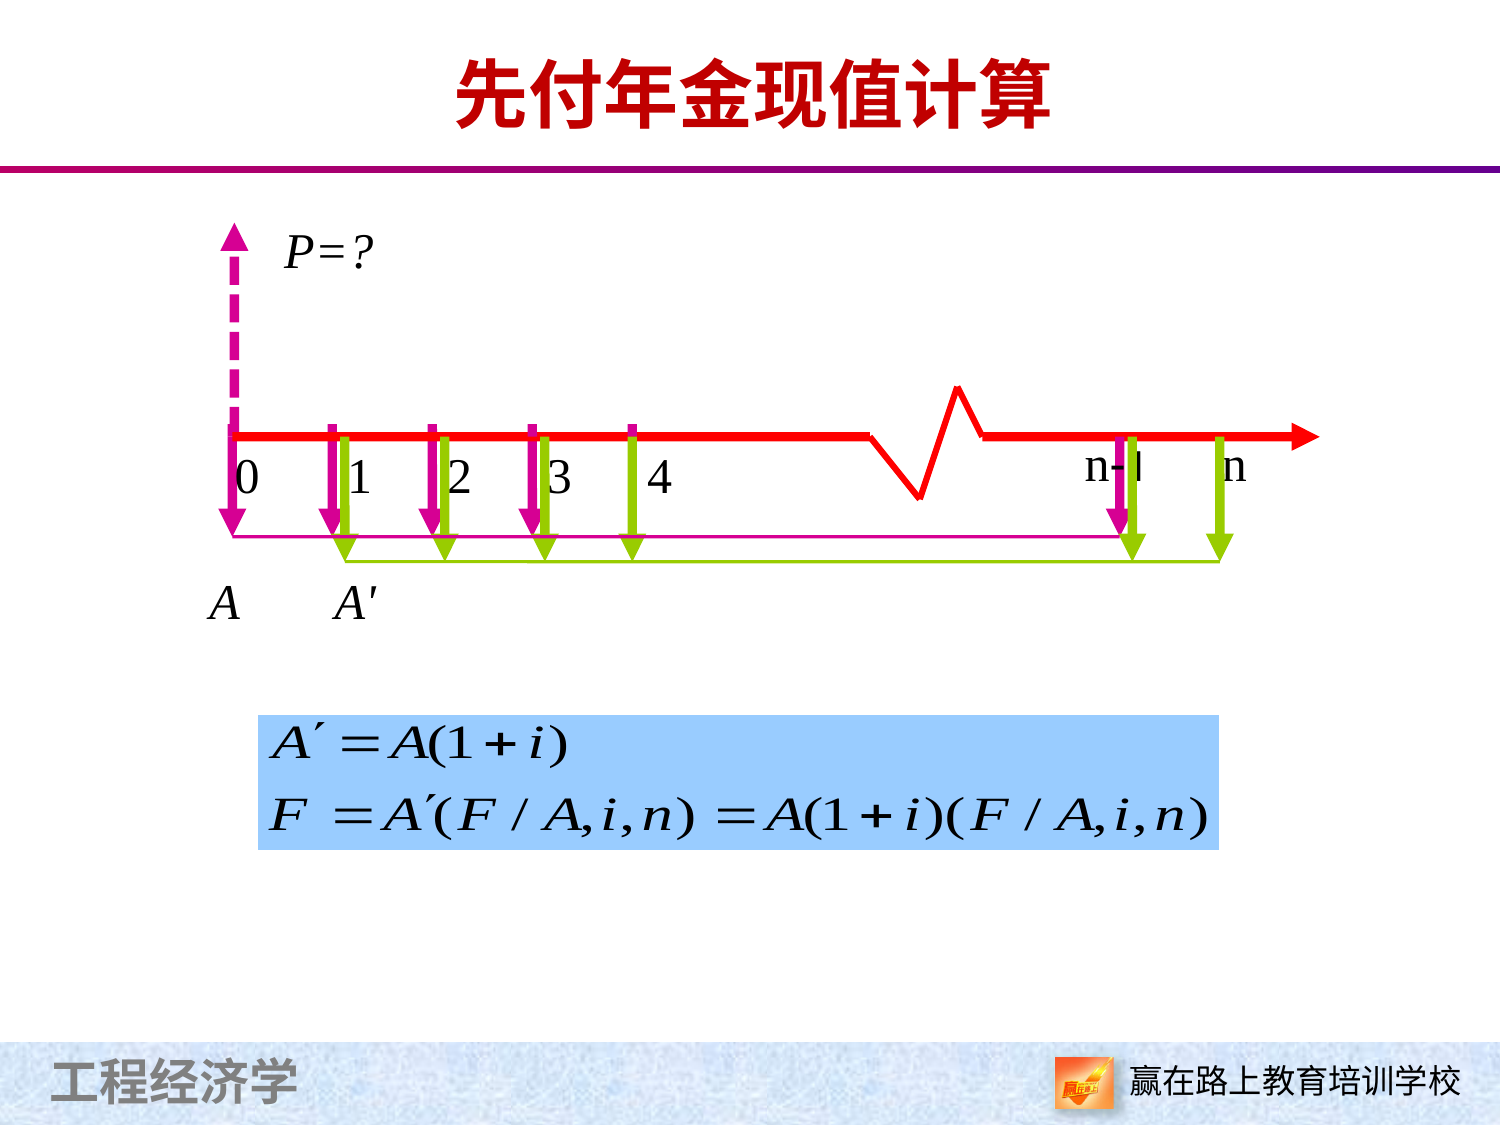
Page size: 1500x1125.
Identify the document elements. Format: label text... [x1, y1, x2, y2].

text_box 1 [333, 437, 340, 512]
title 先付年金现值计算 [222, 34, 1286, 150]
text_box [226, 512, 239, 537]
text_box P=? [269, 210, 444, 286]
text_box A [194, 561, 270, 637]
text_box 0 [219, 436, 295, 512]
text_box A' [319, 561, 445, 637]
text_box n-1 [1069, 424, 1195, 435]
text_box n [1207, 424, 1283, 436]
text_box n [1225, 437, 1283, 499]
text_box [344, 436, 1220, 562]
text_box [1225, 430, 1320, 443]
picture [0, 1042, 1500, 1125]
text_box [228, 222, 241, 238]
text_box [257, 714, 1219, 851]
text_box [326, 437, 339, 533]
